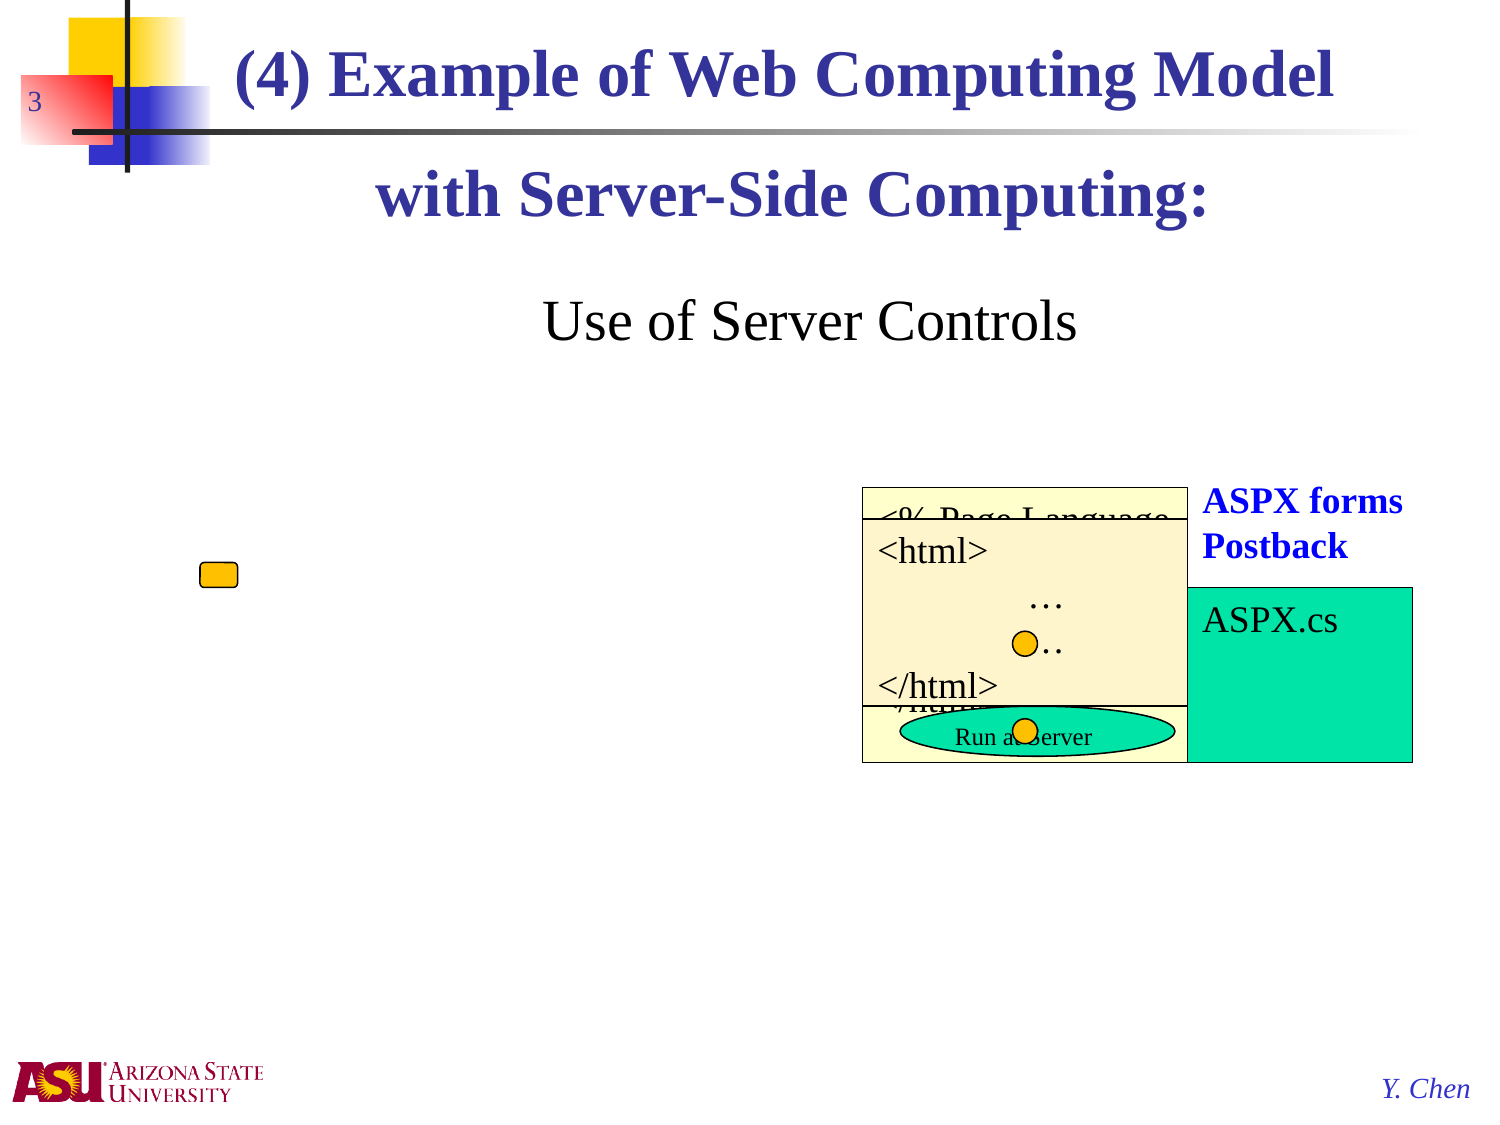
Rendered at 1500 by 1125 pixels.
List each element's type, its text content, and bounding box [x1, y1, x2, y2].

text_box <% Page Language <!DOCTYPE html <html> … </html> [862, 487, 1187, 518]
text_box Use of Server Controls [527, 275, 1094, 360]
slide_number 3 [12, 49, 126, 126]
text_box Run at Server [900, 716, 1176, 757]
text_box ASPX.cs [1187, 587, 1413, 763]
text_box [862, 518, 1188, 707]
picture [12, 1062, 263, 1102]
title (4) Example of Web Computing Model with Server-Side Computing: [200, 50, 1388, 238]
text_box [1012, 718, 1038, 744]
text_box ASPX forms Postback [1187, 468, 1450, 574]
text_box <% Page Language <!DOCTYPE html <html> … </html> [862, 714, 1187, 763]
text_box [199, 562, 238, 588]
